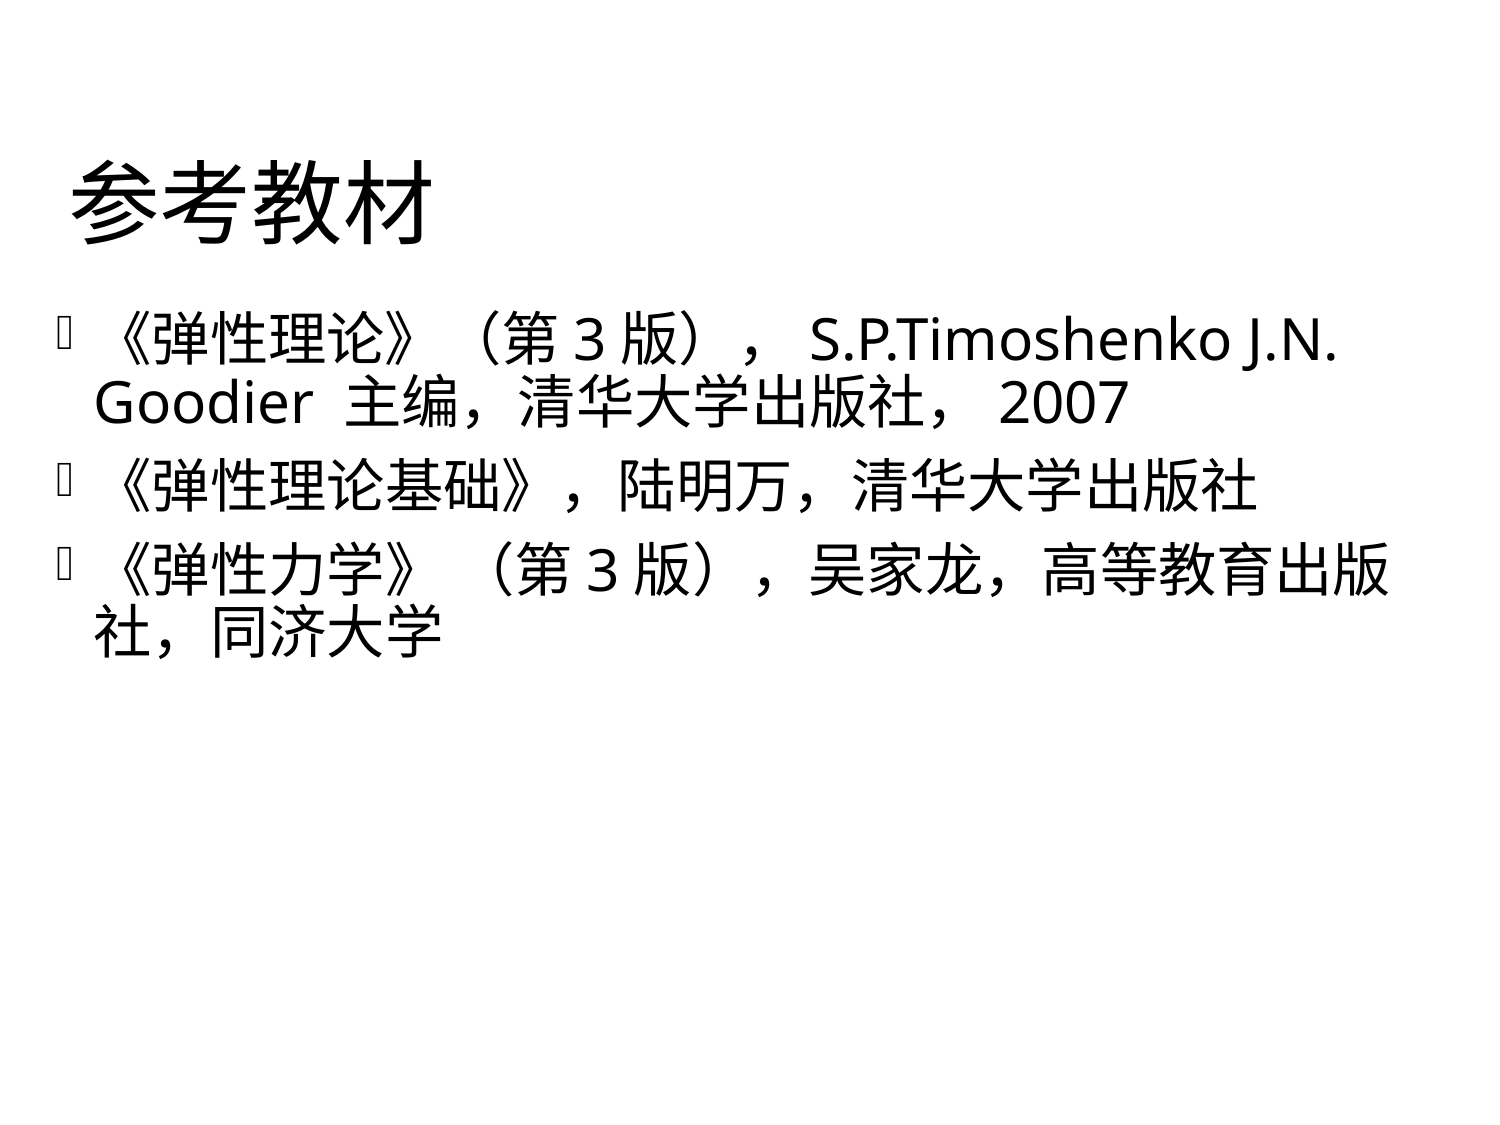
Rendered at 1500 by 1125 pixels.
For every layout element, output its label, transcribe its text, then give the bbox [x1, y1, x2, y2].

list 《弹性理论》（第3版），S.P.Timoshenko J.N. Goodier 主编，清华大学出版社，2007 《弹性理论基础》，陆明万，清华大学出版社 《弹性力学》 （第3版），吴家龙，高等教育出版社，同济大学 [41, 302, 1443, 731]
title 参考教材 [53, 113, 1455, 302]
